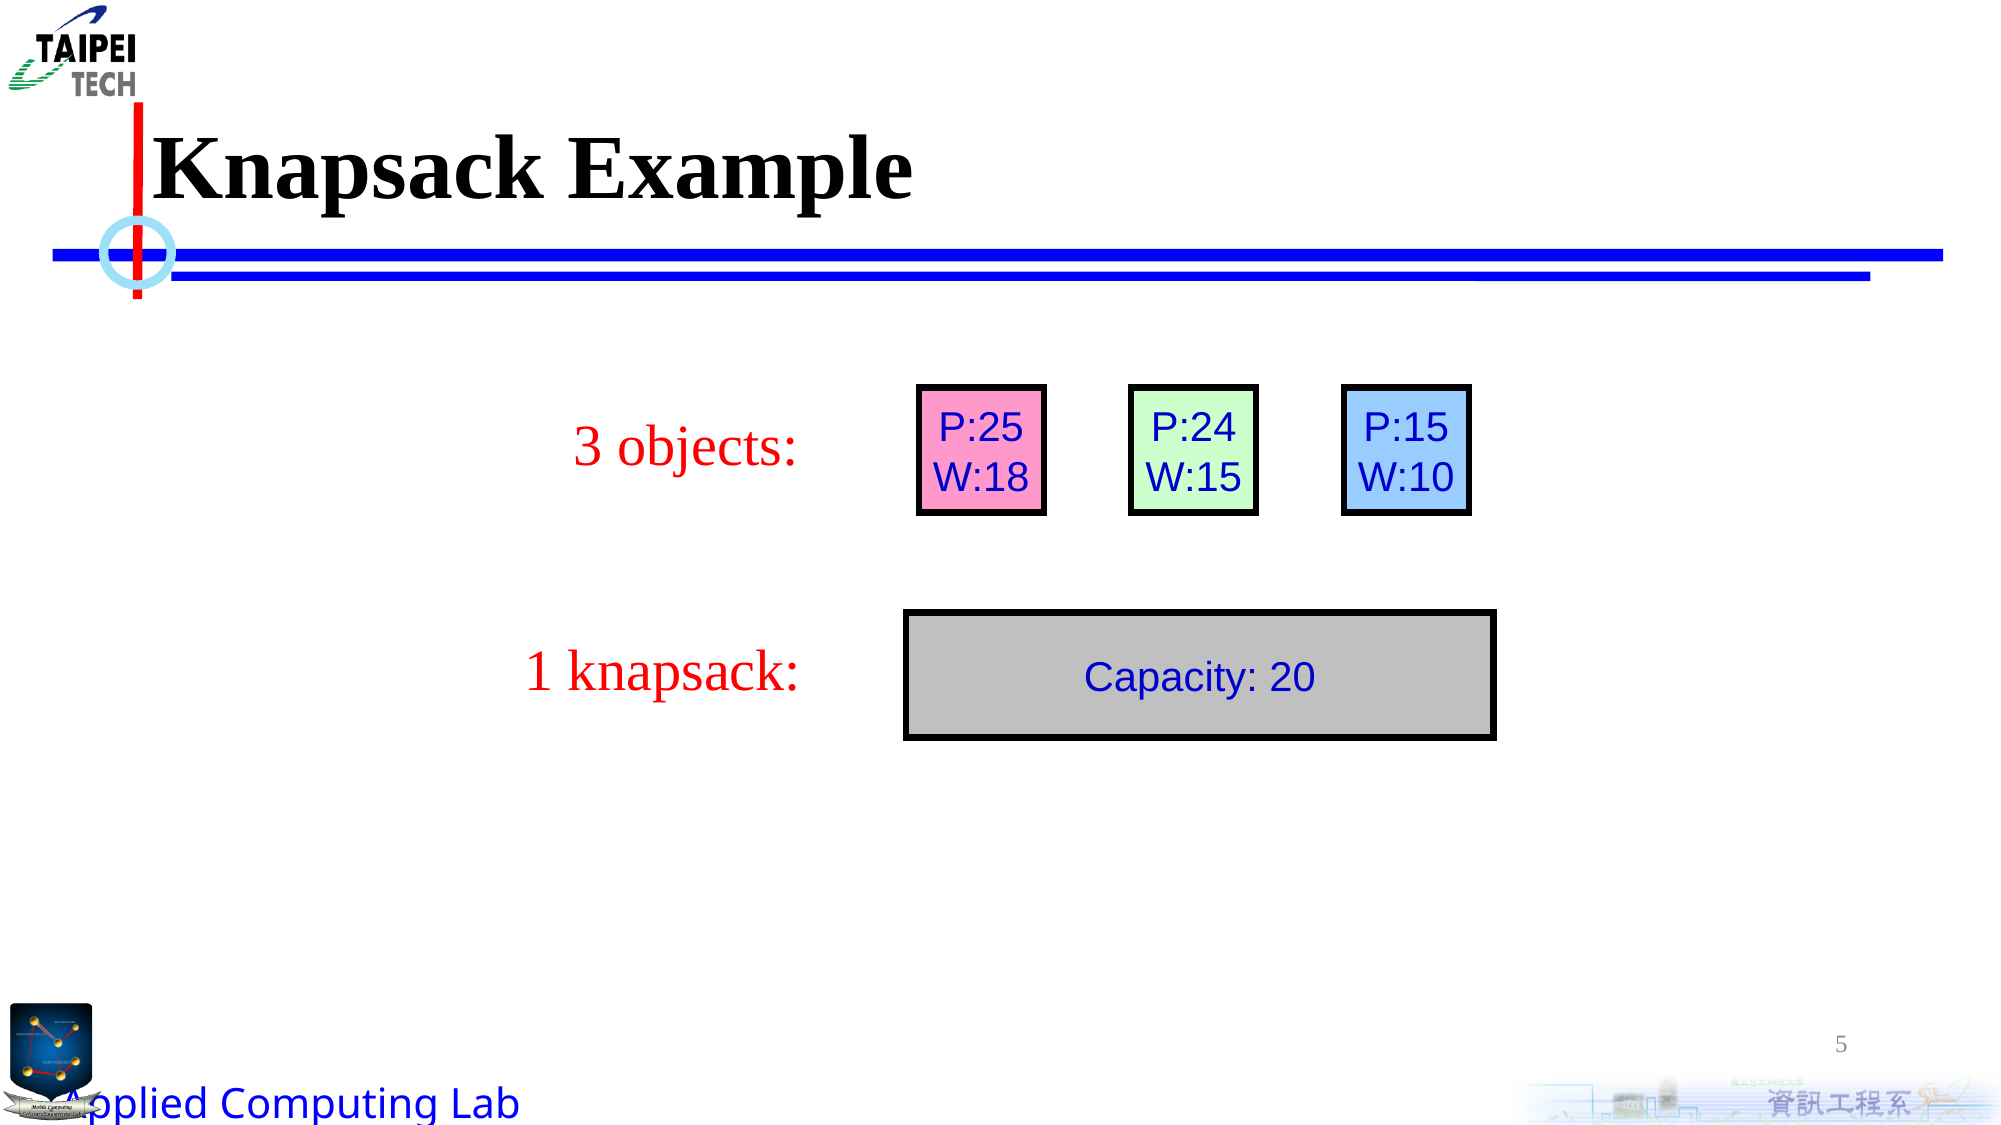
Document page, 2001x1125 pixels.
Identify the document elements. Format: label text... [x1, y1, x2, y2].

text_box 1 knapsack: [509, 624, 817, 710]
title Knapsack Example [137, 59, 1863, 278]
text_box Capacity: 20 [906, 612, 1494, 738]
picture [0, 0, 143, 102]
text_box P:15 W:10 [1343, 387, 1469, 513]
text_box P:24 W:15 [1131, 387, 1257, 513]
text_box 3 objects: [558, 399, 814, 485]
text_box P:25 W:18 [918, 387, 1044, 513]
picture [0, 999, 102, 1125]
slide_number 5 [1412, 1012, 1863, 1073]
